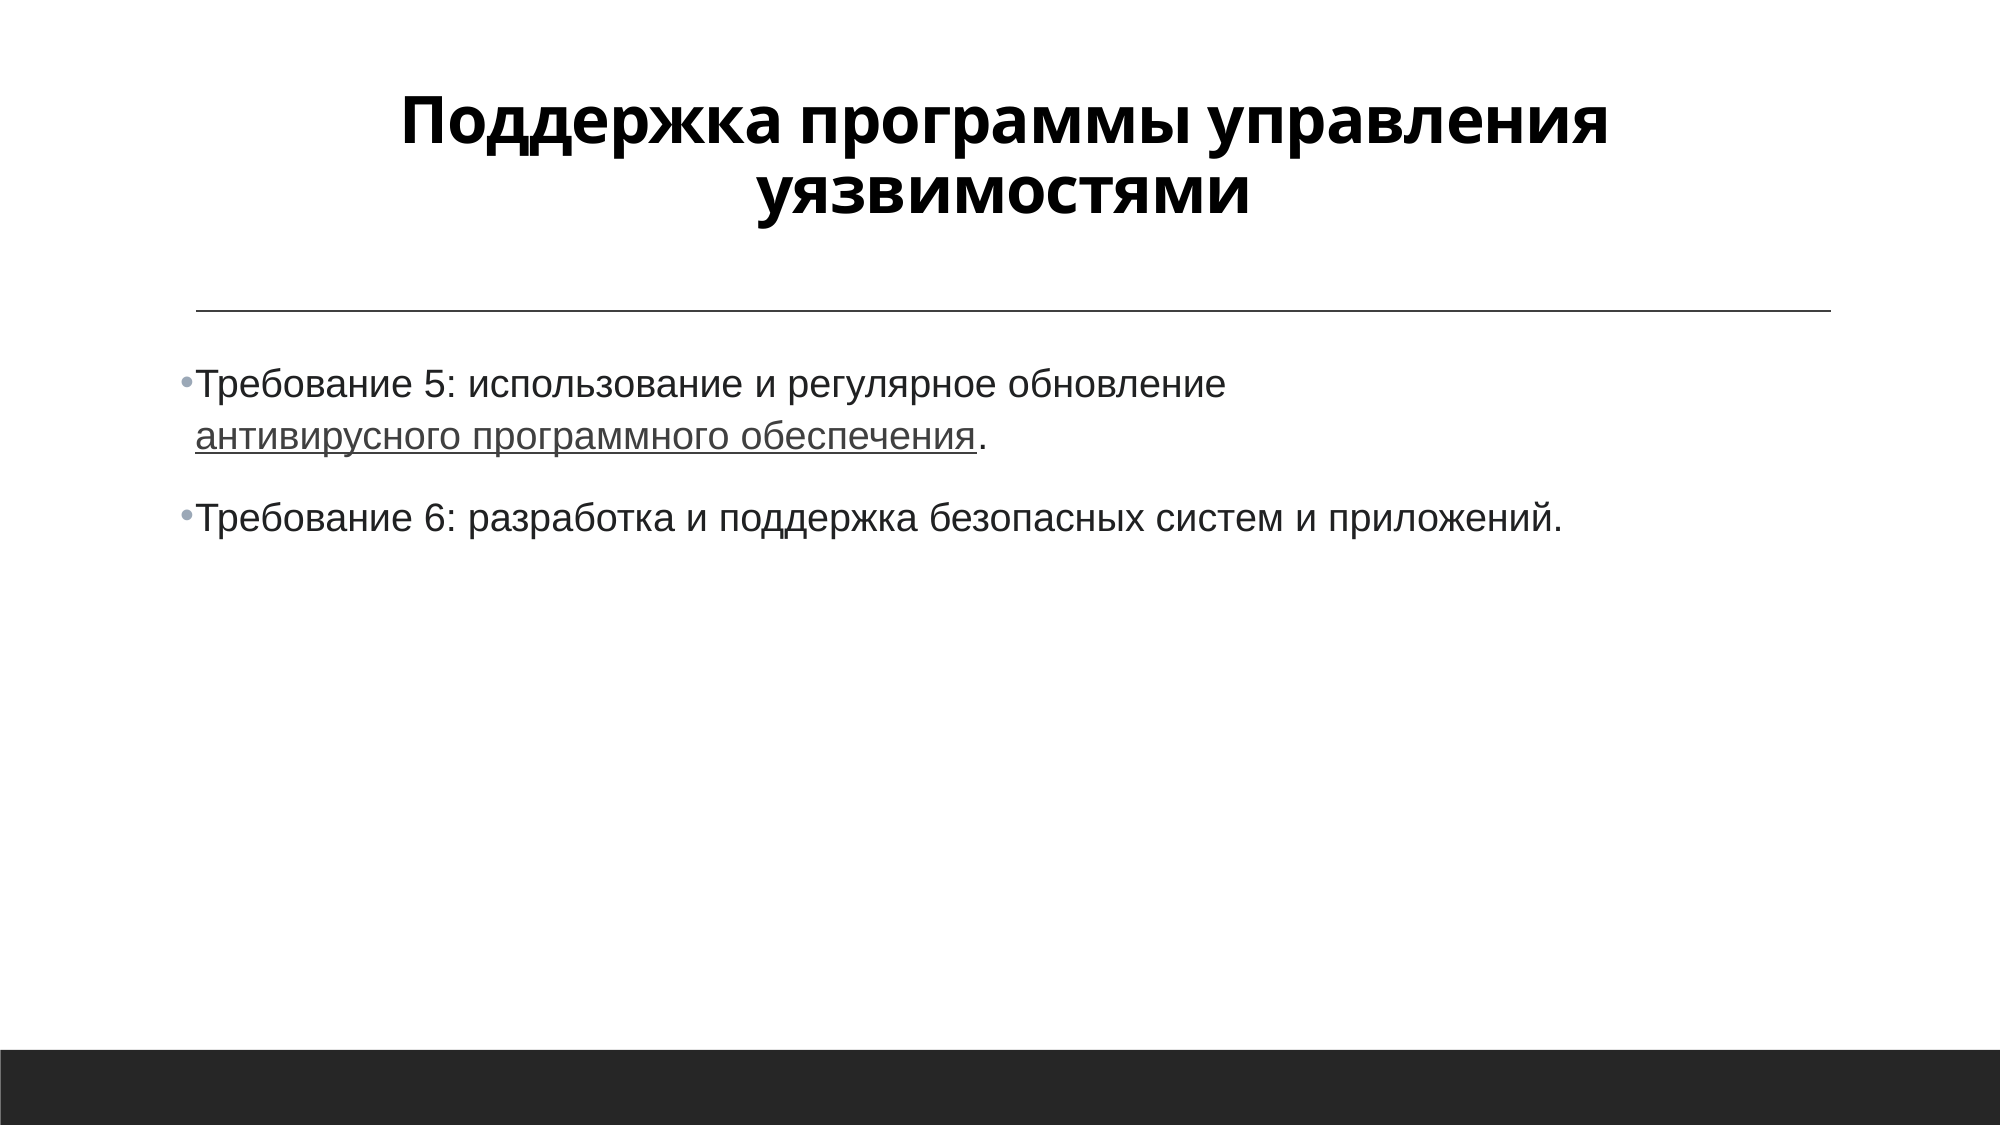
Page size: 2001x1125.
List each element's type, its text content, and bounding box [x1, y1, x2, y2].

list Требование 5: использование и регулярное обновление антивирусного программного обеспечения. Требование 6: разработка и поддержка безопасных систем и приложений. [180, 345, 1830, 963]
title Поддержка программы управления уязвимостями [180, 77, 1830, 316]
